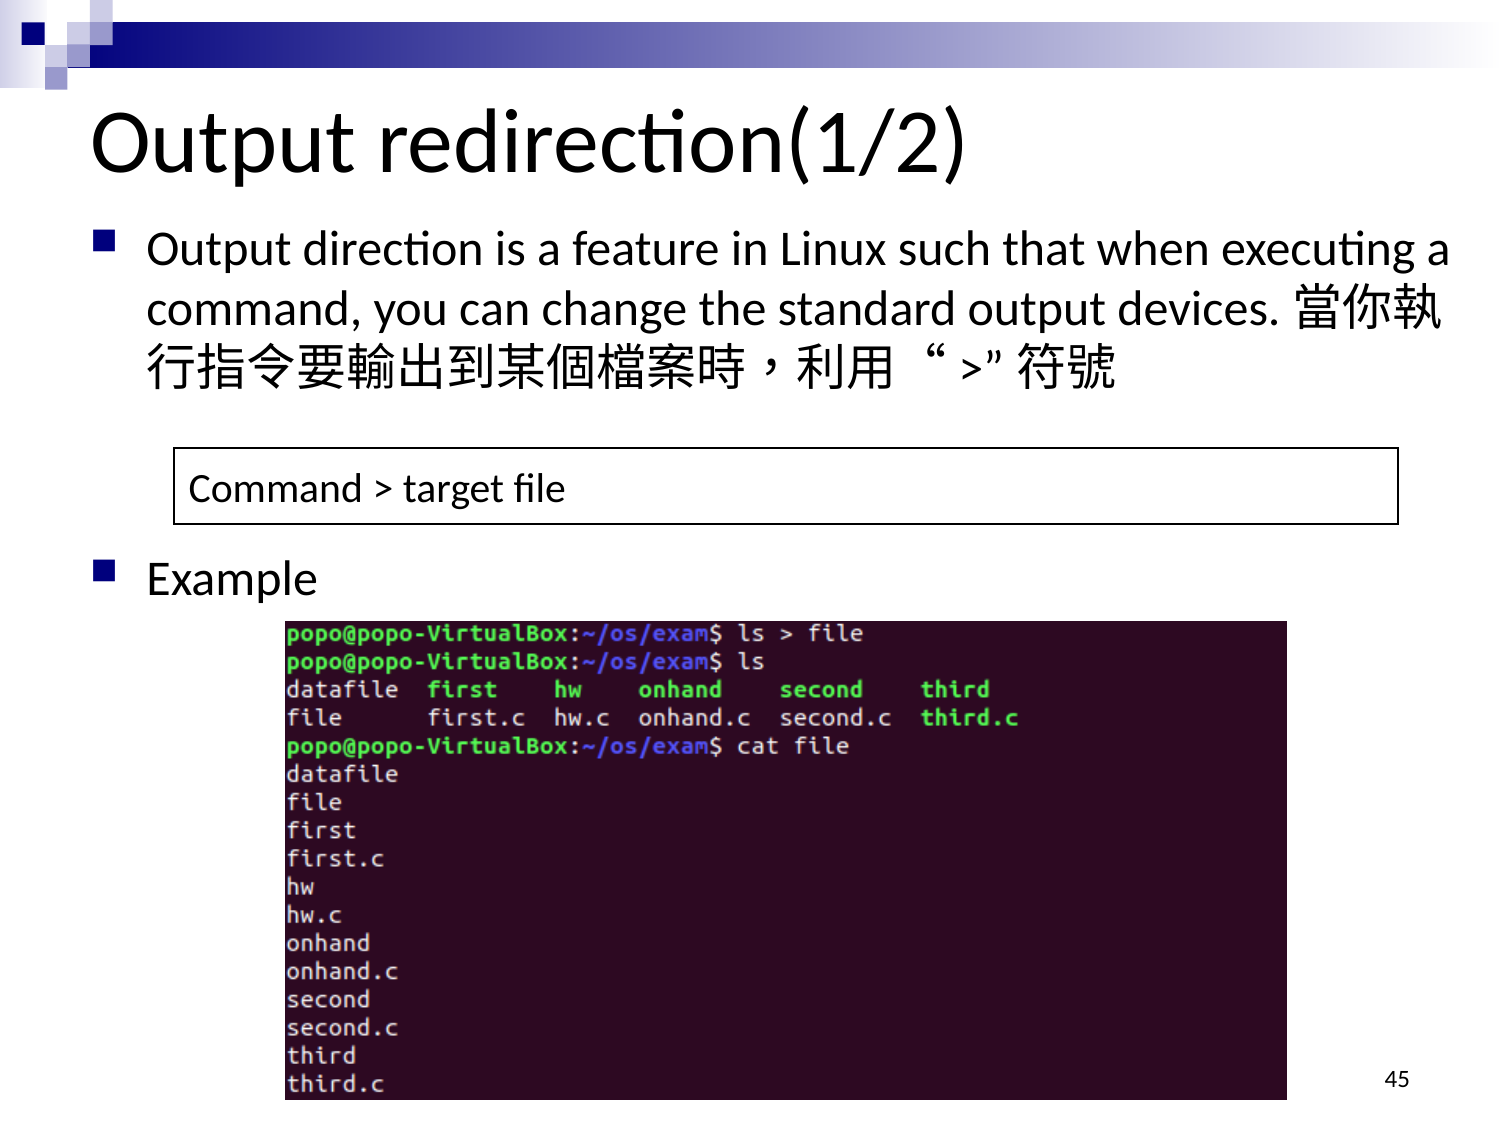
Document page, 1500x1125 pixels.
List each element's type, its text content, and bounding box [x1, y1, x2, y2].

text_box Command > target file [173, 447, 1399, 525]
slide_number 45 [1290, 1025, 1425, 1100]
title Output redirection(1/2) [75, 75, 1425, 197]
list Output direction is a feature in Linux such that when executing a command, you can change the standard output devices.當你執行指令要輸出到某個檔案時，利用“>”符號 Example [75, 208, 1500, 963]
picture [285, 621, 1287, 1100]
